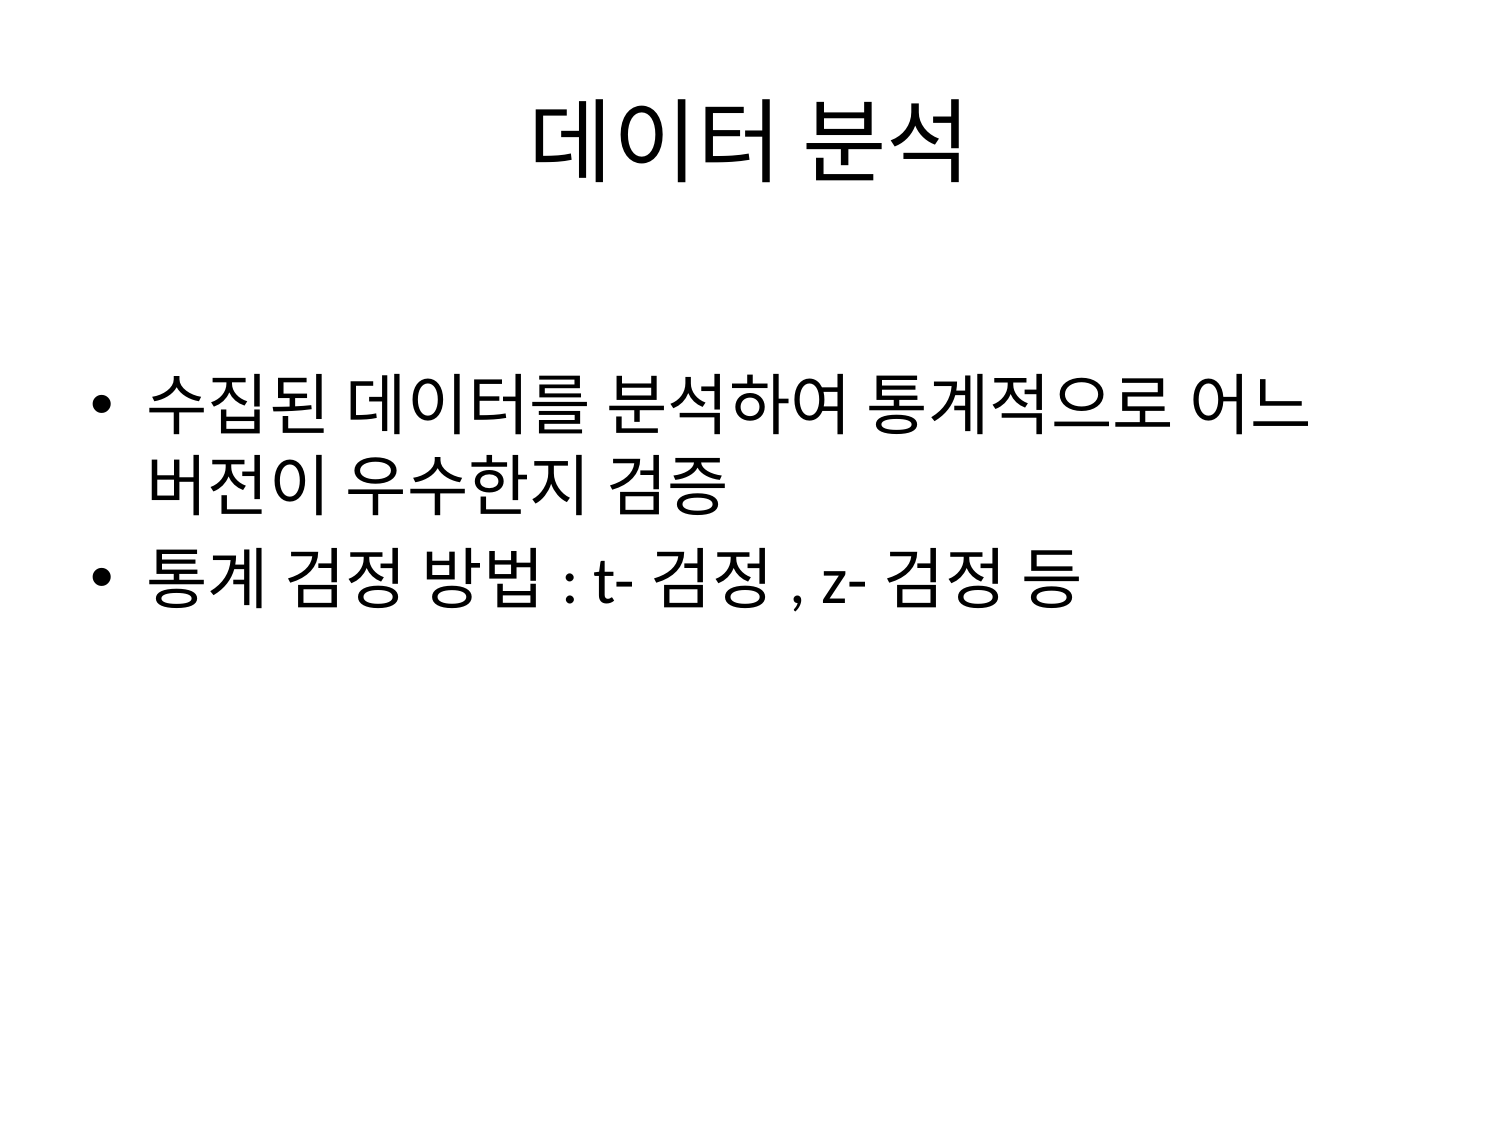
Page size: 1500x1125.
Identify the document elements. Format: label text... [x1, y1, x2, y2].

title 데이터 분석 [75, 45, 1425, 233]
list 수집된 데이터를 분석하여 통계적으로 어느 버전이 우수한지 검증 통계 검정 방법: t-검정, z-검정 등 [75, 262, 1425, 1005]
